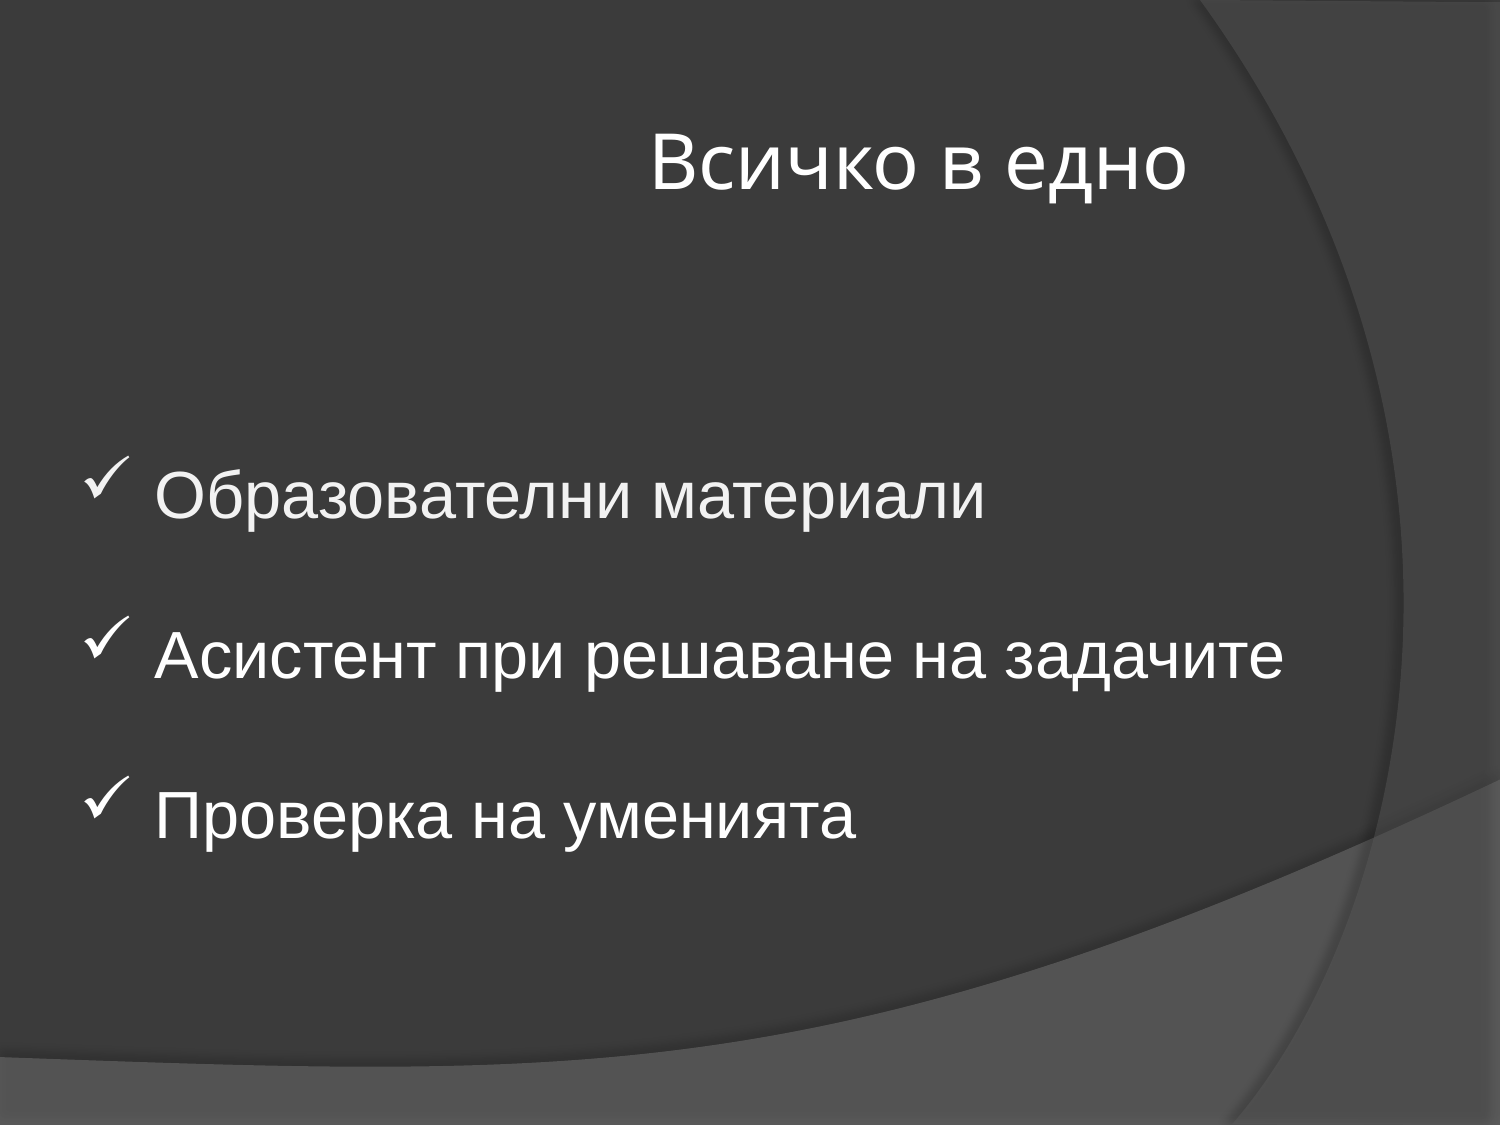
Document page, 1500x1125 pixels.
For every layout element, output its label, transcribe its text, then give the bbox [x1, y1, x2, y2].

text_box Образователни материали Асистент при решаване на задачите Проверка на уменията [64, 444, 1404, 859]
title Всичко в едно [154, 66, 1381, 254]
